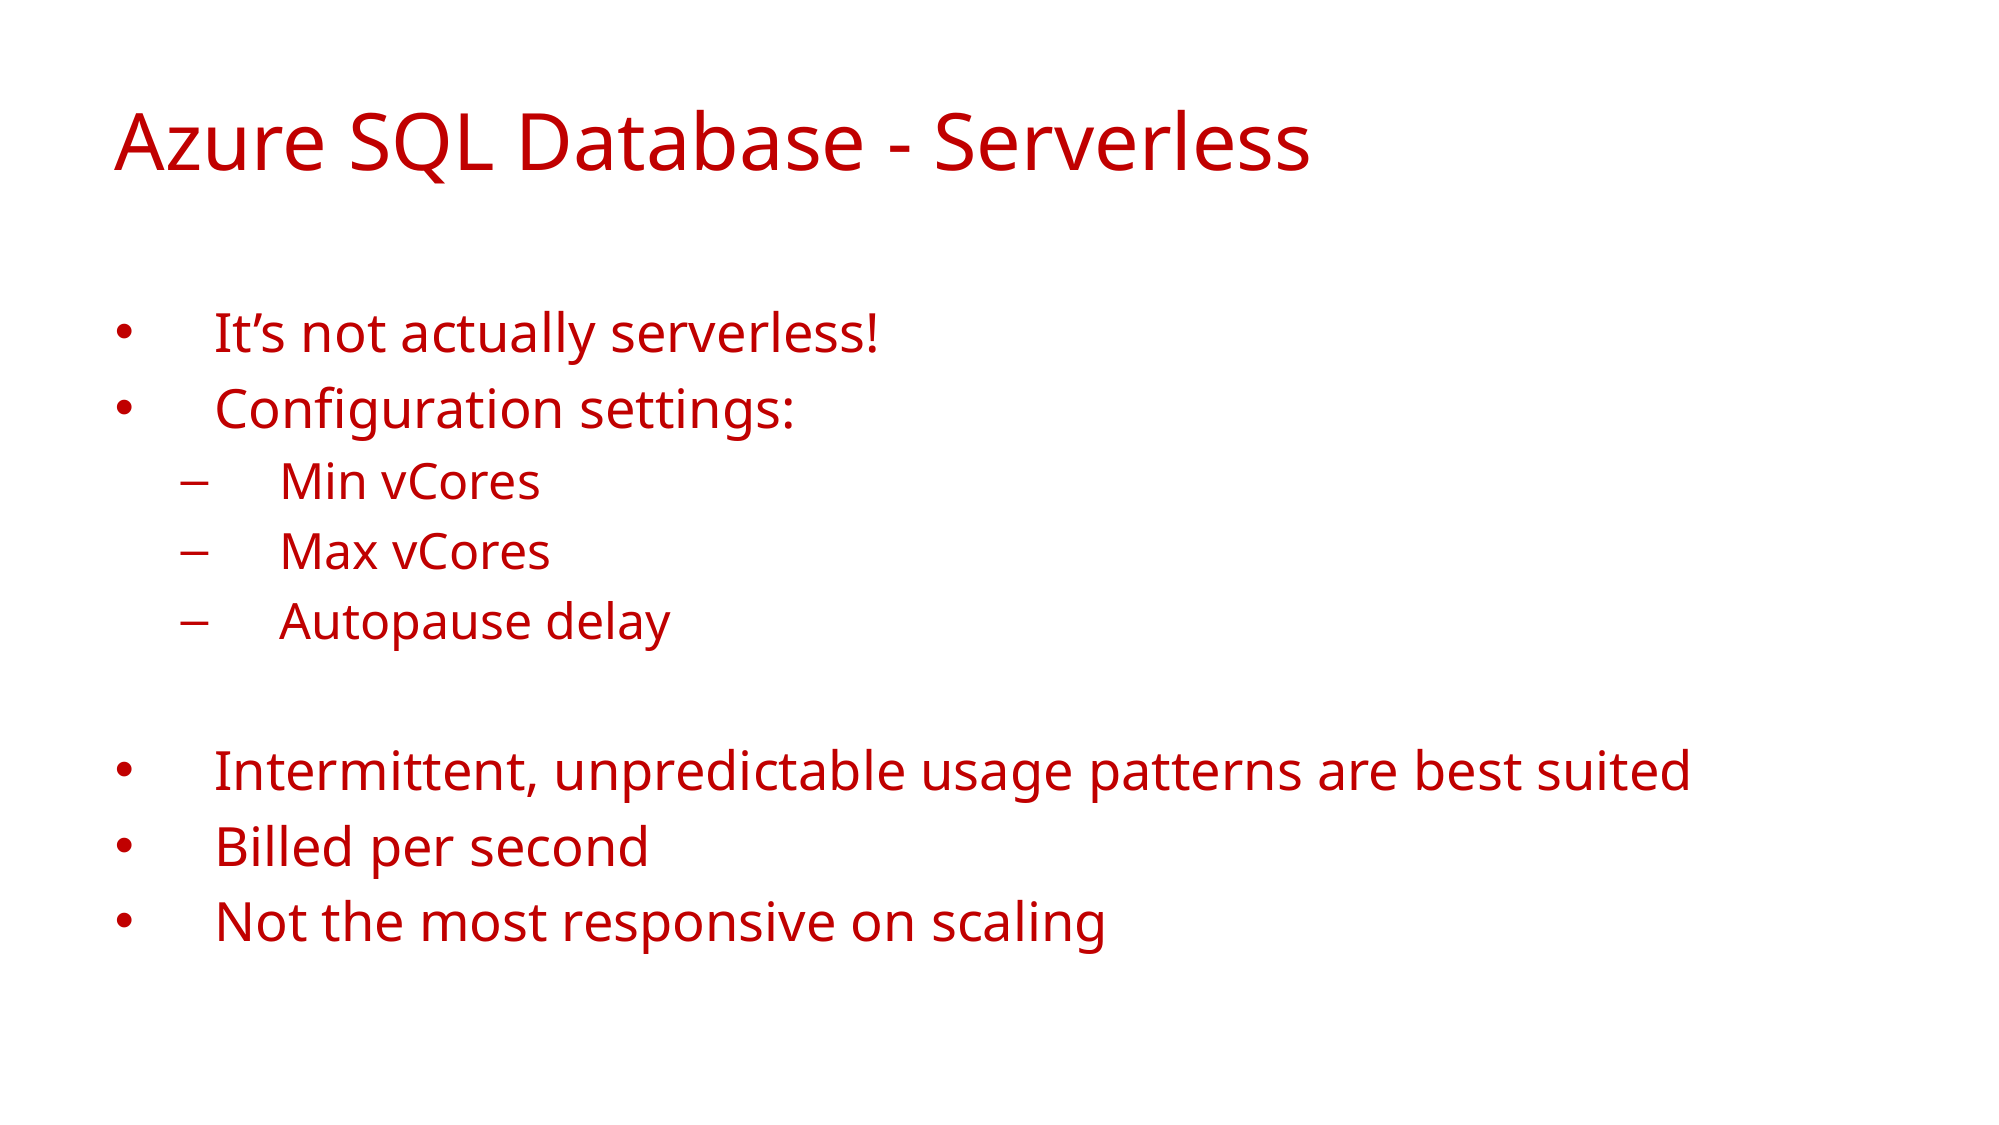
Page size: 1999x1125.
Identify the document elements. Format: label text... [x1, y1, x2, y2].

title Azure SQL Database - Serverless [99, 45, 1905, 233]
list It’s not actually serverless! Configuration settings: Min vCores Max vCores Autopause delay Intermittent, unpredictable usage patterns are best suited Billed per second Not the most responsive on scaling [99, 290, 1899, 1005]
